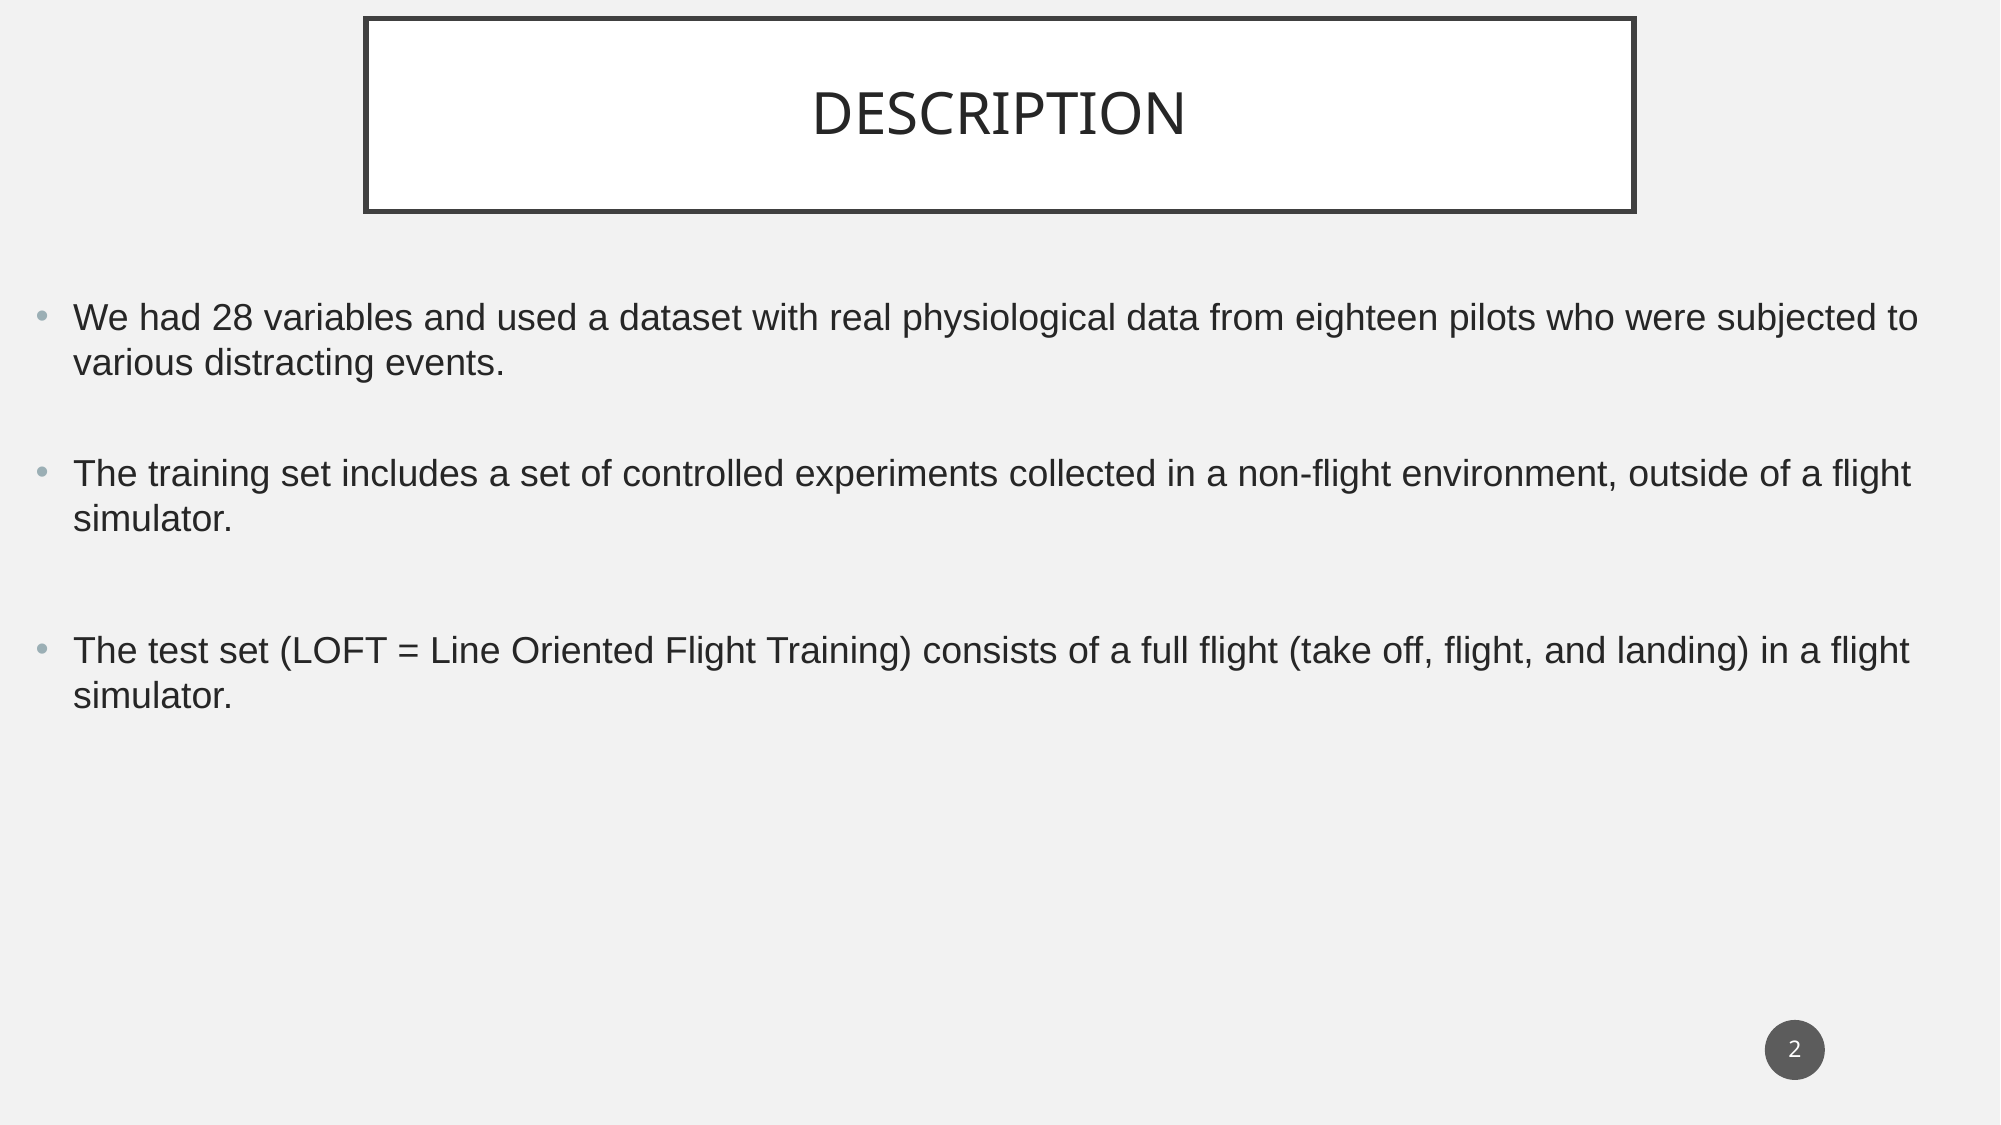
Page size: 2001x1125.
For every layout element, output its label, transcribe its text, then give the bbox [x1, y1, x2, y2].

list We had 28 variables and used a dataset with real physiological data from eighteen pilots who were subjected to various distracting events. The training set includes a set of controlled experiments collected in a non-flight environment, outside of a flight simulator. The test set (LOFT = Line Oriented Flight Training) consists of a full flight (take off, flight, and landing) in a flight simulator. [20, 285, 1969, 1107]
title DESCRIPTION [363, 16, 1637, 214]
slide_number ‹#› [1764, 1019, 1825, 1080]
